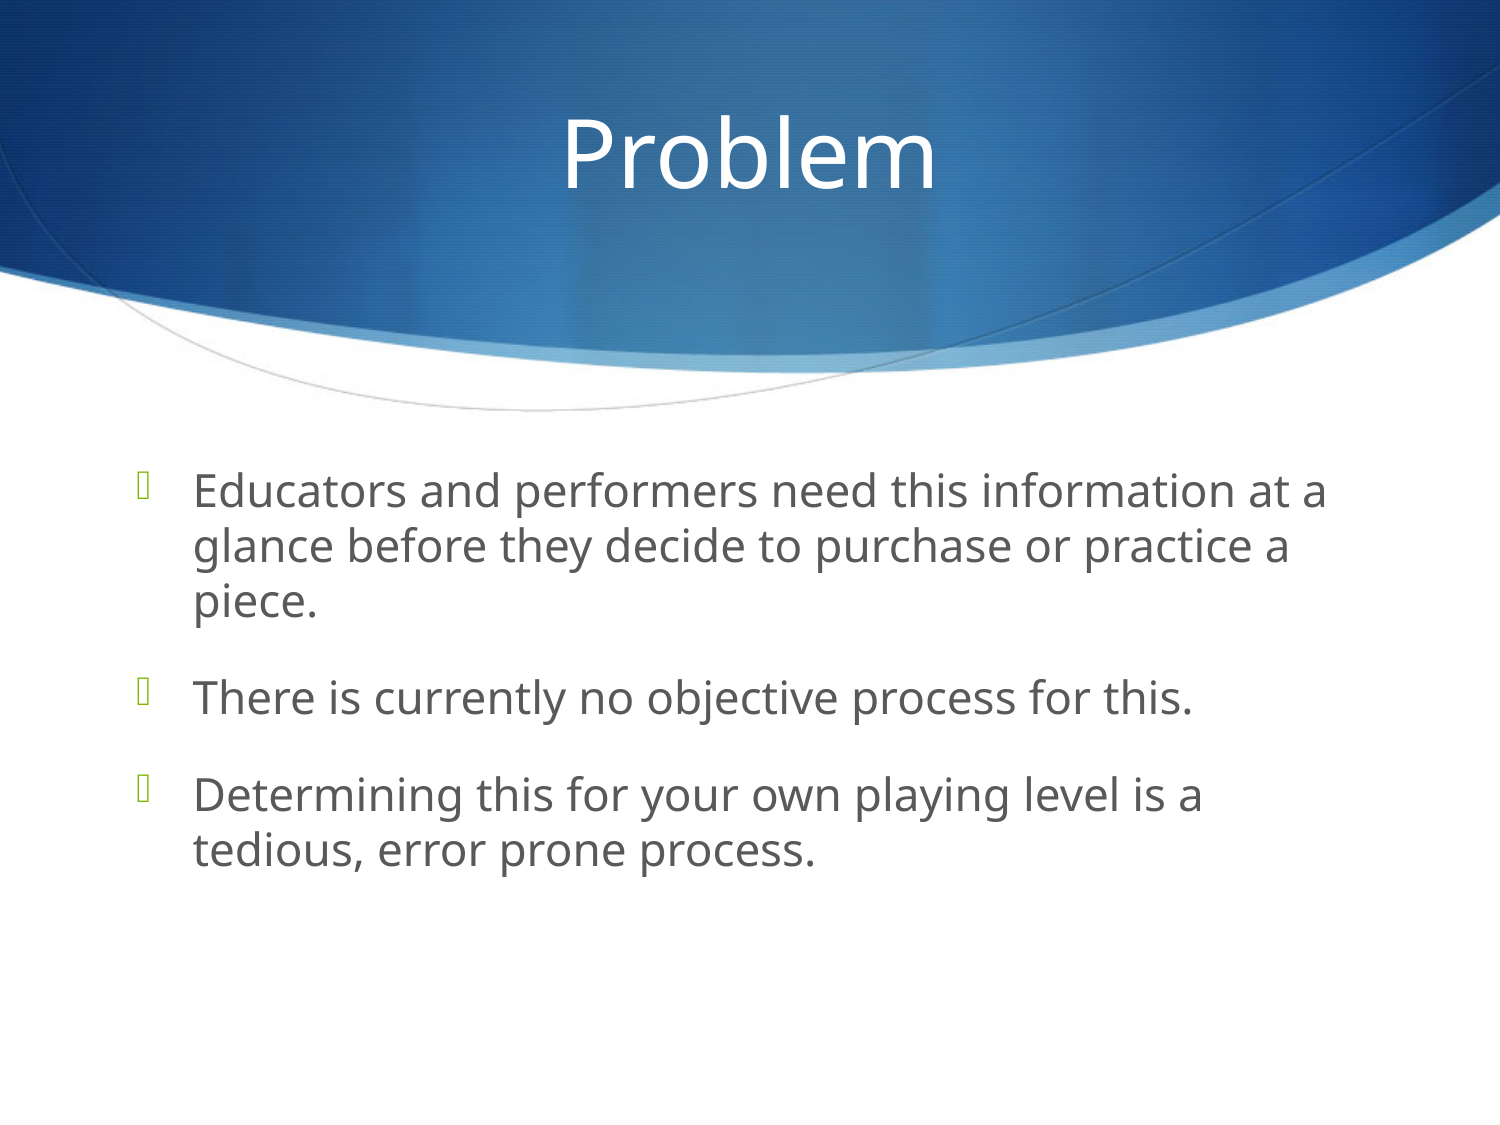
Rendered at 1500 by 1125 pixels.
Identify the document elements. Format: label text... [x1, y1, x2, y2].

picture [0, 0, 1500, 1125]
title Problem [75, 56, 1425, 245]
list Educators and performers need this information at a glance before they decide to purchase or practice a piece. There is currently no objective process for this. Determining this for your own playing level is a tedious, error prone process. [121, 454, 1379, 991]
